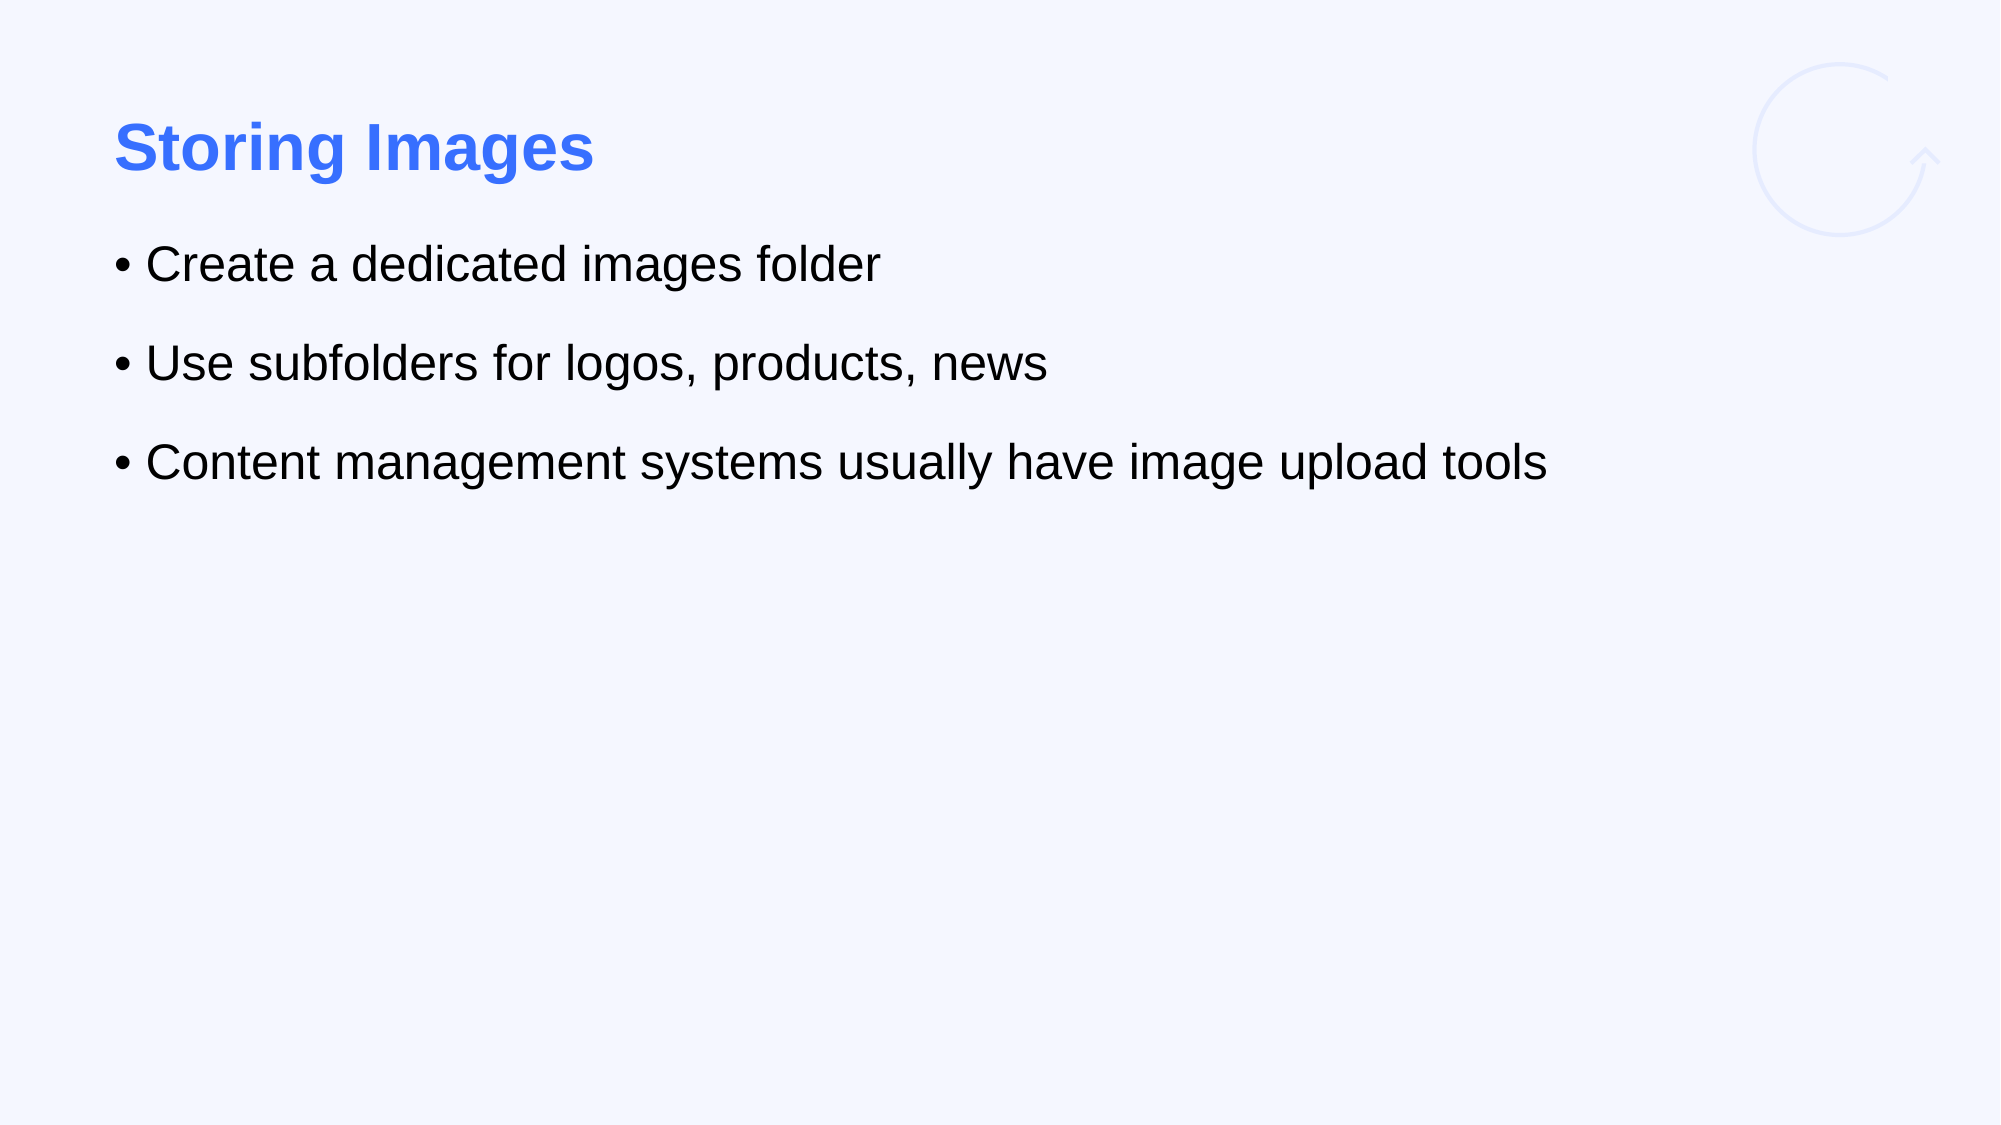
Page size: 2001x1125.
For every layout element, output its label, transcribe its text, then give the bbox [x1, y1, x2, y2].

list • Create a dedicated images folder • Use subfolders for logos, products, news • Content management systems usually have image upload tools [114, 213, 1886, 1013]
title Storing Images [114, 65, 1886, 184]
